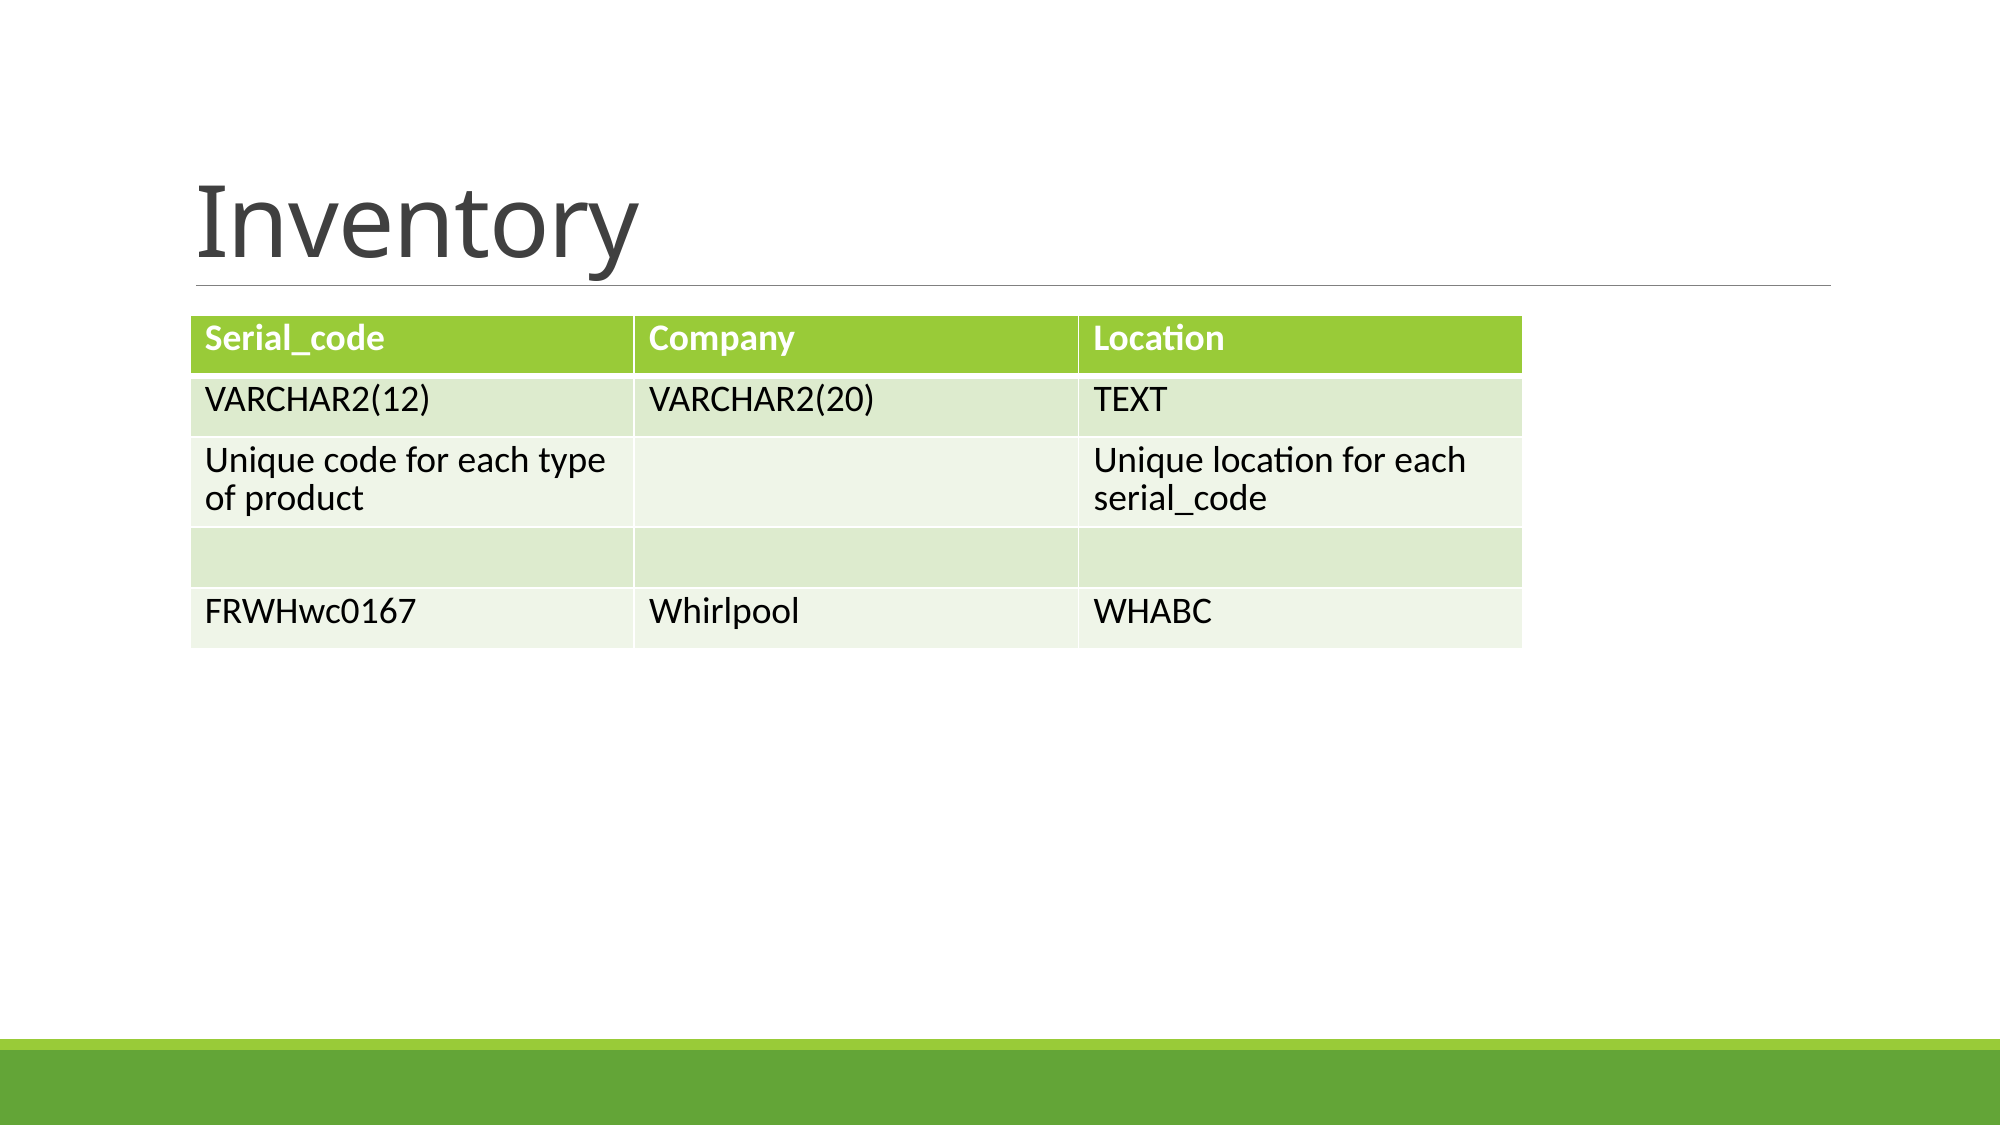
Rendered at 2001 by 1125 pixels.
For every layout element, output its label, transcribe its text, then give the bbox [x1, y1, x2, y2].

table_cell VARCHAR2(20) [635, 379, 1078, 436]
table_cell [1079, 528, 1522, 587]
table_cell TEXT [1079, 379, 1522, 436]
title Inventory [180, 47, 1830, 285]
table_cell VARCHAR2(12) [191, 379, 633, 436]
table_header Serial_code [191, 316, 633, 373]
table_cell [635, 528, 1078, 587]
table_header Company [635, 316, 1078, 373]
table_cell [191, 528, 633, 587]
table_cell Unique code for each type of product [191, 438, 633, 526]
table_cell [635, 438, 1078, 526]
table_cell FRWHwc0167 [191, 589, 633, 648]
table_cell Whirlpool [635, 589, 1078, 648]
table_cell WHABC [1079, 589, 1522, 648]
table_cell Unique location for each serial_code [1079, 438, 1522, 526]
table_header Location [1079, 316, 1522, 373]
